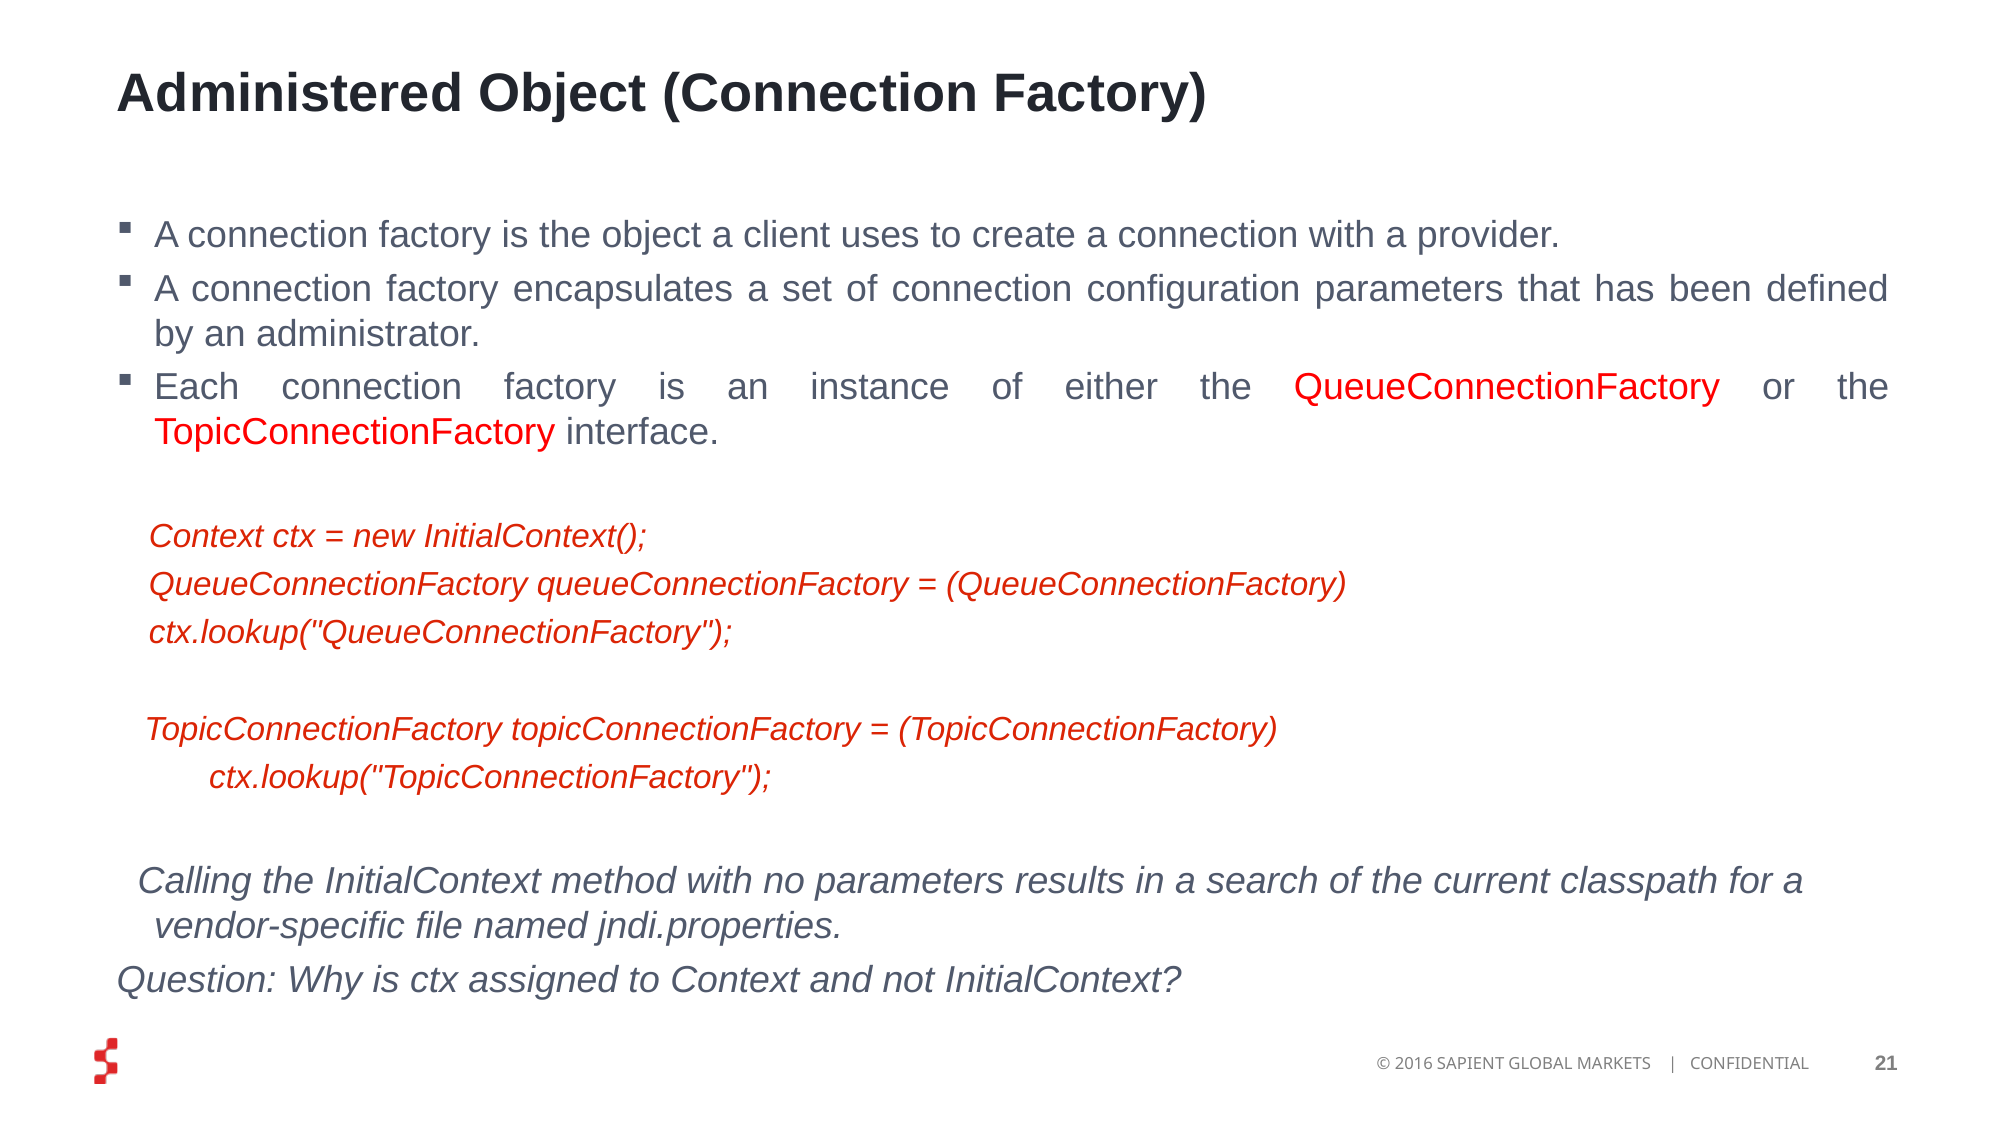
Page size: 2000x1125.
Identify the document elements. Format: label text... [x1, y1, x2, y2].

list A connection factory is the object a client uses to create a connection with a provider. A connection factory encapsulates a set of connection configuration parameters that has been defined by an administrator. Each connection factory is an instance of either the QueueConnectionFactory or the TopicConnectionFactory interface. Context ctx = new InitialContext(); QueueConnectionFactory queueConnectionFactory = (QueueConnectionFactory) ctx.lookup("QueueConnectionFactory"); TopicConnectionFactory topicConnectionFactory = (TopicConnectionFactory) ctx.lookup("TopicConnectionFactory"); Calling the InitialContext method with no parameters results in a search of the current classpath for a vendor-specific file named jndi.properties. Question: Why is ctx assigned to Context and not InitialContext? [116, 210, 1890, 1063]
title Administered Object (Connection Factory) [116, 50, 1967, 163]
